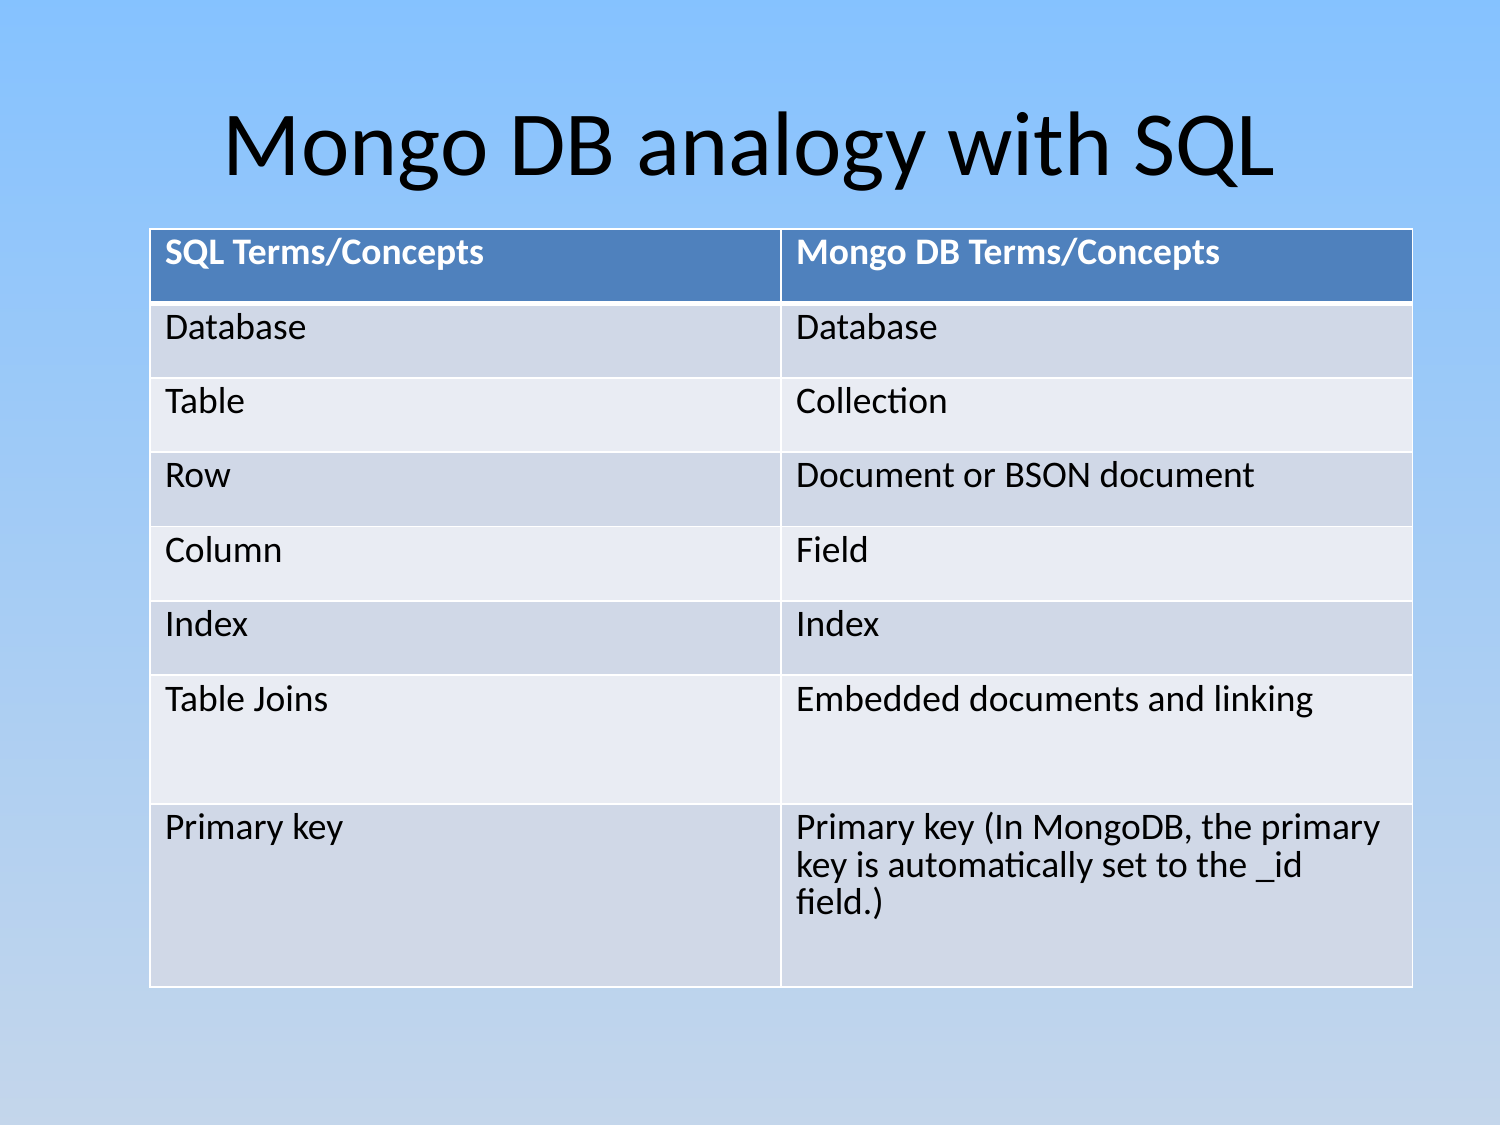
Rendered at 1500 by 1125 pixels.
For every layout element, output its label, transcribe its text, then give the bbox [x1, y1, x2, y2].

table_cell Primary key (In MongoDB, the primary key is automatically set to the _id field.) [782, 805, 1412, 986]
table_cell Document or BSON document [782, 453, 1412, 526]
table_cell Database [782, 306, 1412, 377]
table_cell Field [782, 527, 1412, 600]
table_cell Primary key [151, 805, 780, 986]
table_header Mongo DB Terms/Concepts [782, 230, 1412, 301]
table_cell Embedded documents and linking [782, 676, 1412, 803]
table_cell Column [151, 527, 780, 600]
title Mongo DB analogy with SQL [75, 45, 1425, 233]
table_cell Database [151, 306, 780, 377]
table_cell Index [151, 602, 780, 674]
table_cell Table Joins [151, 676, 780, 803]
table_cell Table [151, 379, 780, 451]
table_cell Index [782, 602, 1412, 674]
table_header SQL Terms/Concepts [151, 230, 780, 301]
table_cell Collection [782, 379, 1412, 451]
table_cell Row [151, 453, 780, 526]
